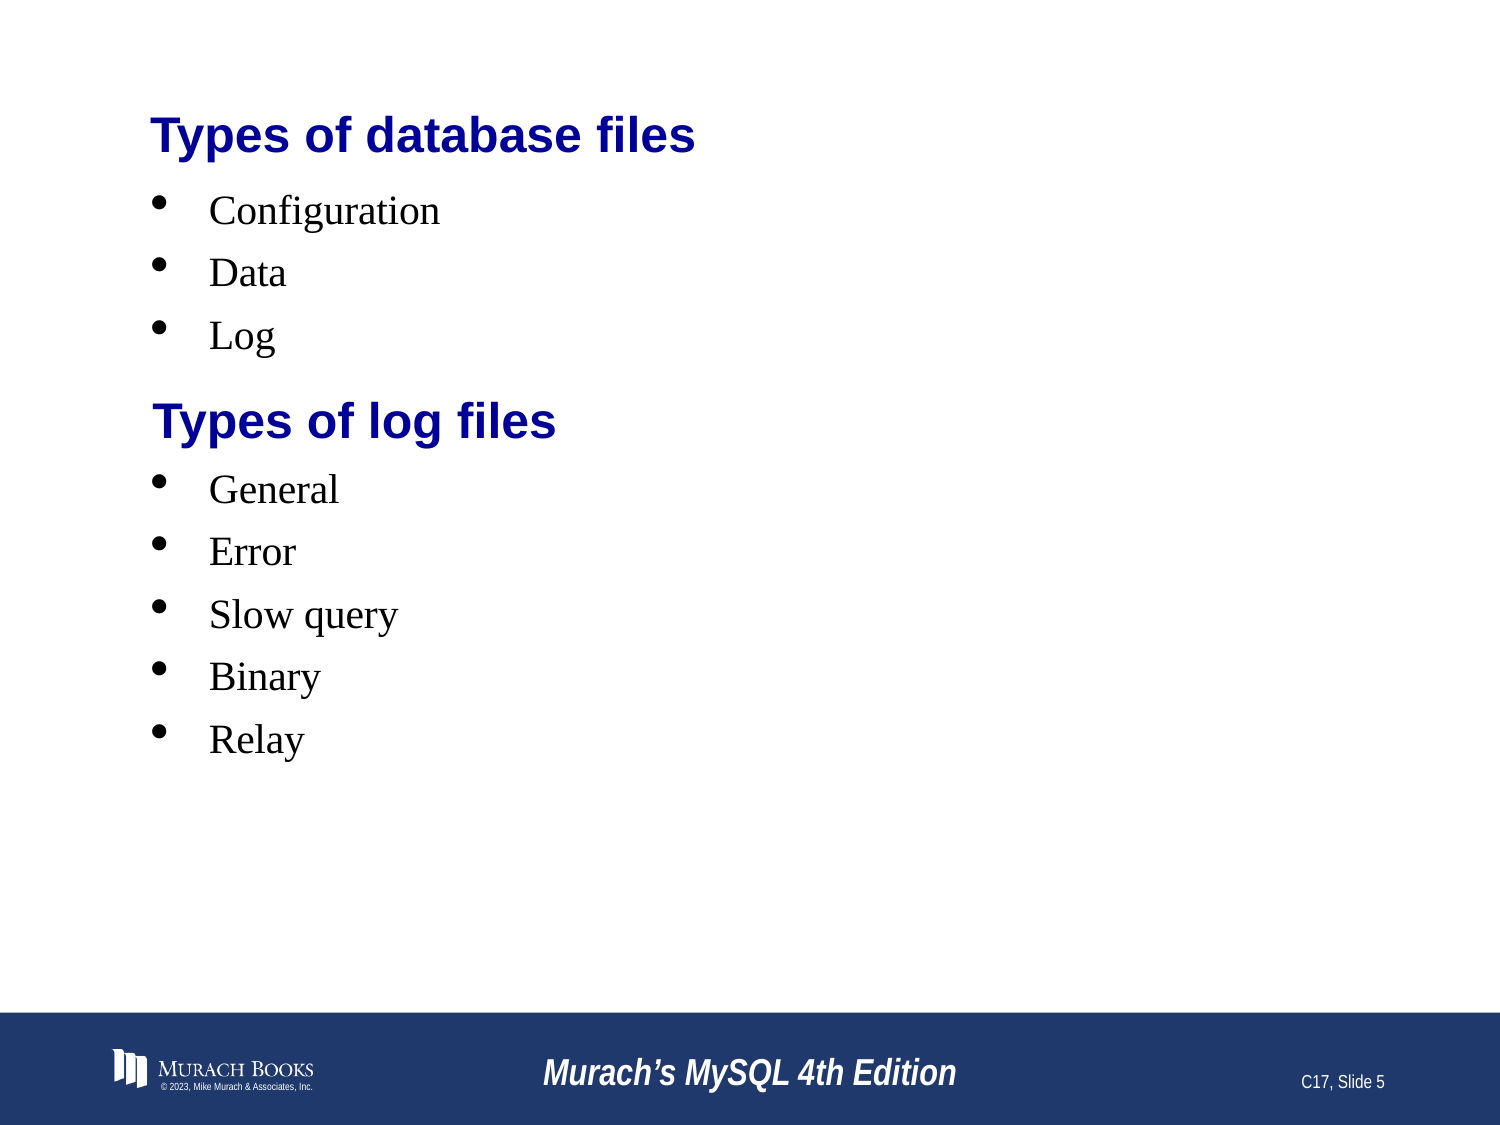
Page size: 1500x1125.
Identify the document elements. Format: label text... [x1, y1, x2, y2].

slide_number C17, Slide 5 [1087, 1025, 1400, 1100]
slide_number Murach’s MySQL 4th Edition [450, 1025, 1050, 1100]
footer © 2023, Mike Murach & Associates, Inc. [12, 1025, 450, 1100]
title Types of database files [150, 102, 1350, 164]
list Configuration Data Log Types of log files General Error Slow query Binary Relay [137, 174, 1350, 975]
